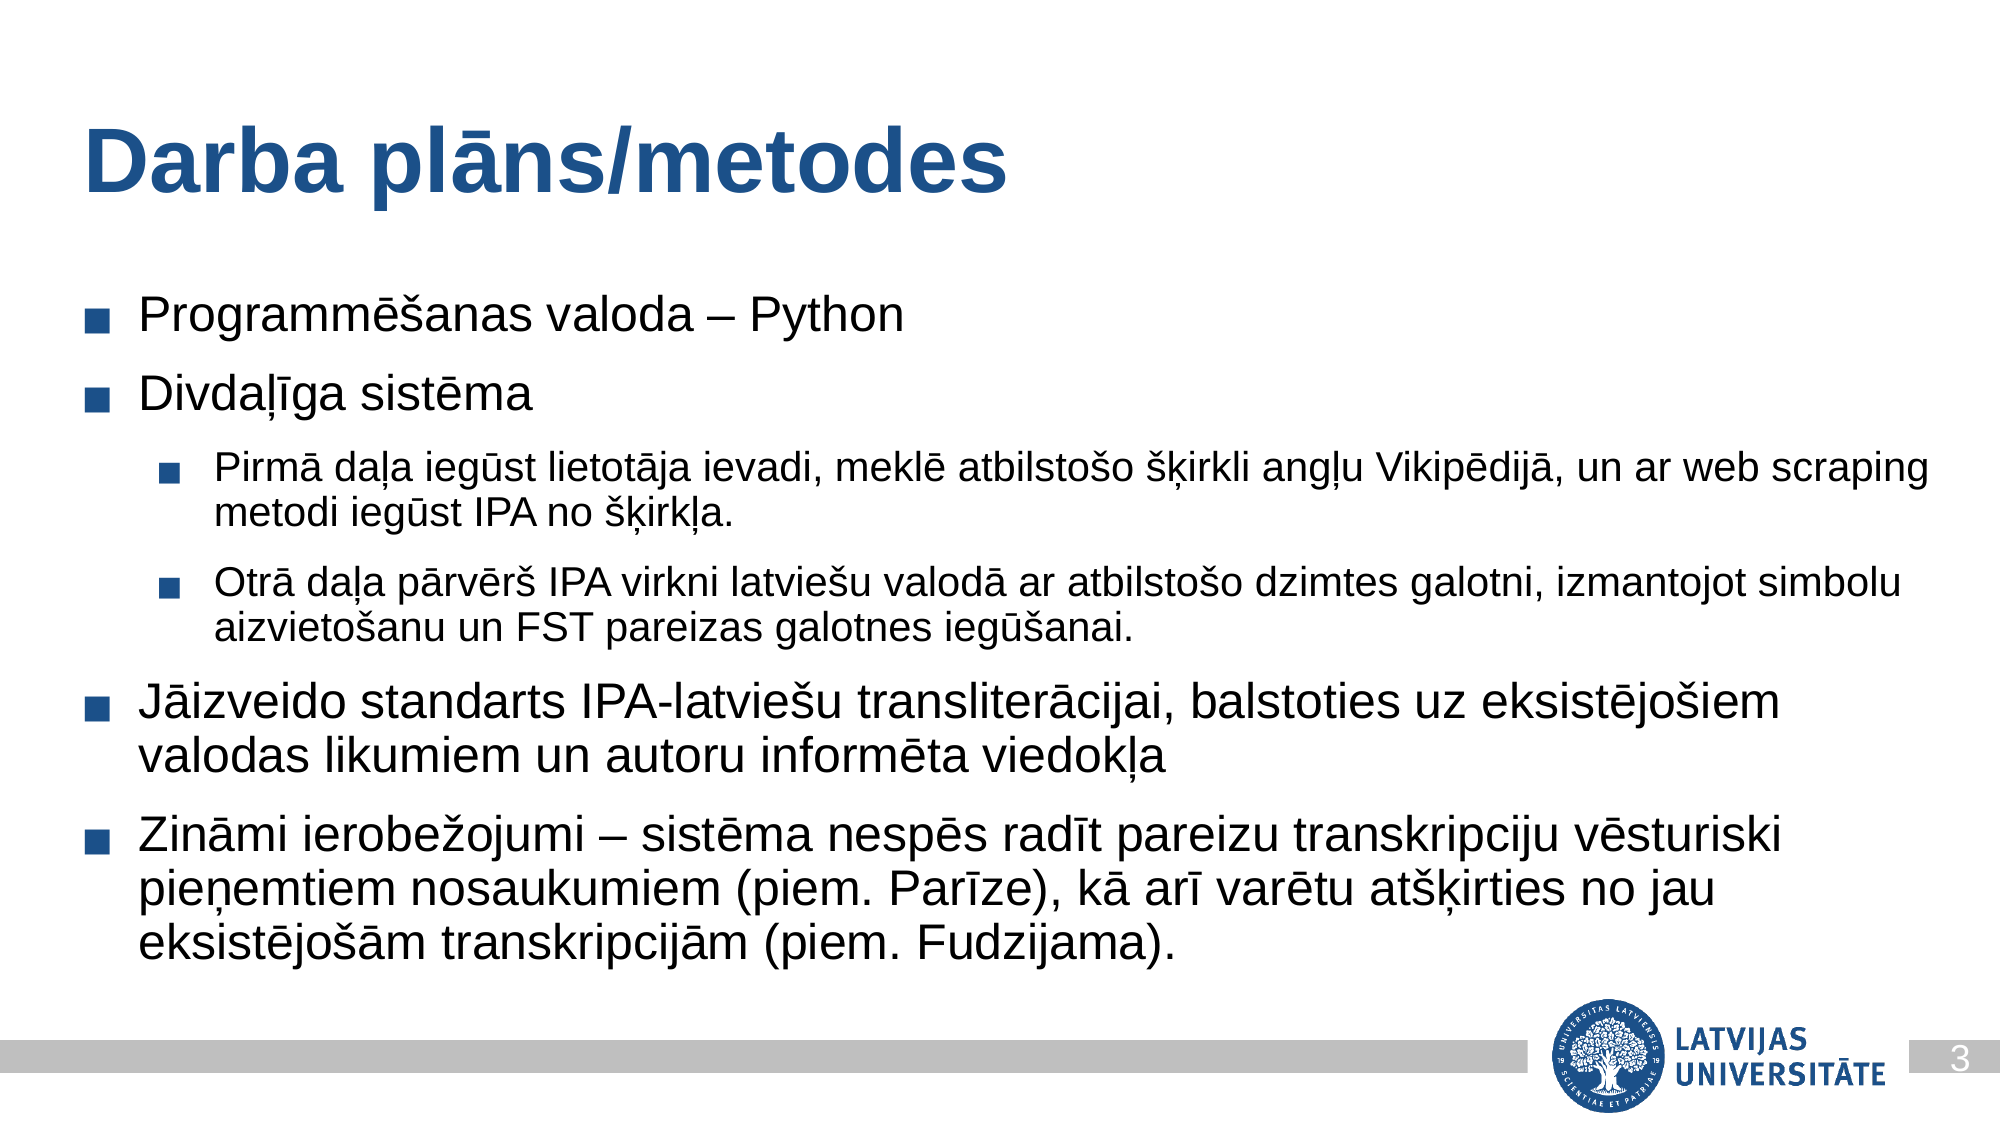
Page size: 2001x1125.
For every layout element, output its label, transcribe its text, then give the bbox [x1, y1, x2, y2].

title Darba plāns/metodes [68, 72, 1939, 253]
slide_number 3 [1910, 1026, 2000, 1081]
picture [1552, 999, 1885, 1113]
list Programmēšanas valoda – Python Divdaļīga sistēma Pirmā daļa iegūst lietotāja ievadi, meklē atbilstošo šķirkli angļu Vikipēdijā, un ar web scraping metodi iegūst IPA no šķirkļa. Otrā daļa pārvērš IPA virkni latviešu valodā ar atbilstošo dzimtes galotni, izmantojot simbolu aizvietošanu un FST pareizas galotnes iegūšanai. Jāizveido standarts IPA-latviešu transliterācijai, balstoties uz eksistējošiem valodas likumiem un autoru informēta viedokļa Zināmi ierobežojumi – sistēma nespēs radīt pareizu transkripciju vēsturiski pieņemtiem nosaukumiem (piem. Parīze), kā arī varētu atšķirties no jau eksistējošām transkripcijām (piem. Fudzijama). [68, 280, 1975, 980]
